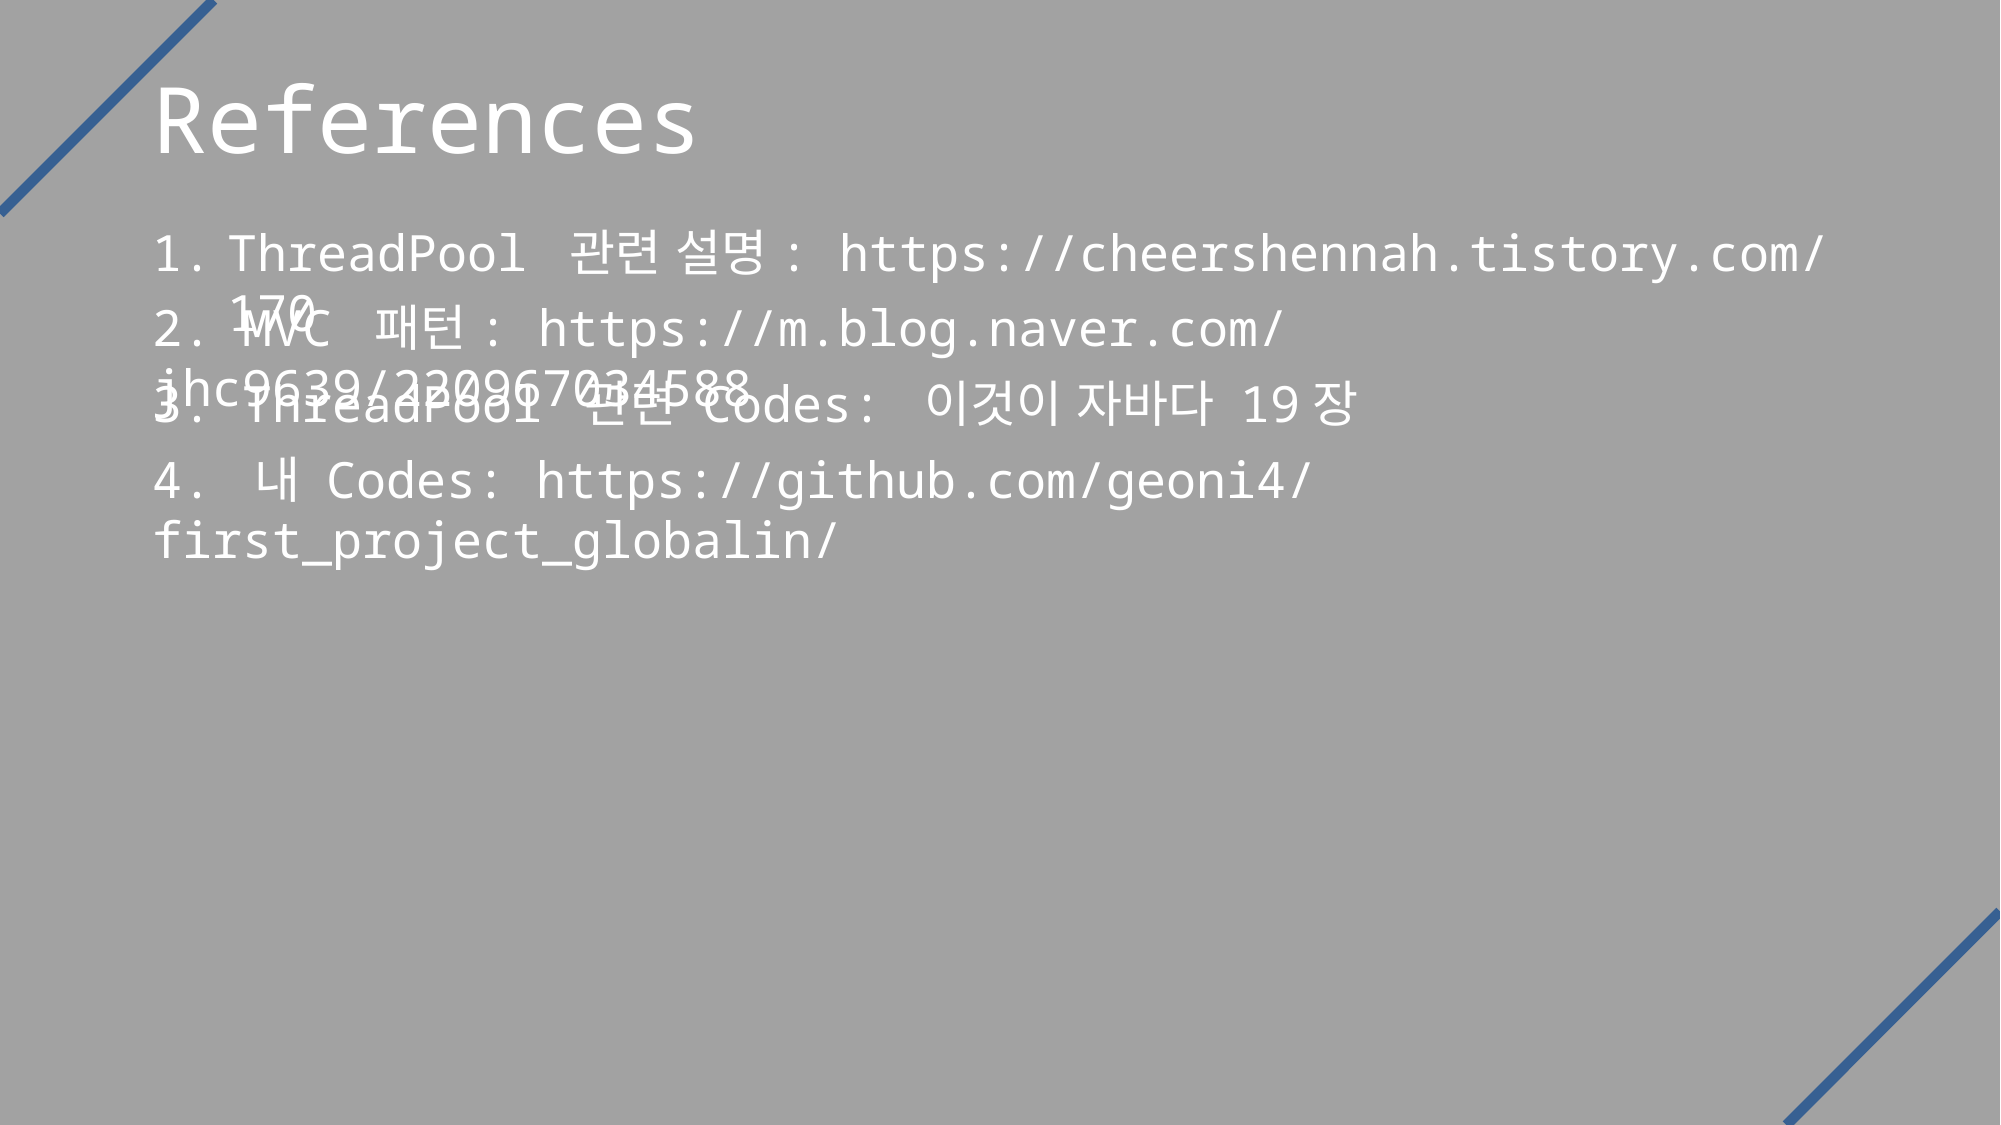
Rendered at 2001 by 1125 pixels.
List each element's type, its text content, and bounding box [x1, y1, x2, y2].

text_box 4. 내 Codes: https://github.com/geoni4/first_project_globalin/ [137, 440, 1885, 576]
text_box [0, 0, 214, 214]
text_box 2. MVC 패턴: https://m.blog.naver.com/jhc9639/220967034588 [137, 289, 1885, 364]
text_box 3. ThreadPool 관련 Codes: 이것이 자바다 19장 [137, 364, 1885, 440]
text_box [1786, 911, 2000, 1125]
text_box ThreadPool 관련 설명: https://cheershennah.tistory.com/170 [137, 213, 1885, 289]
title References [214, 59, 1863, 188]
